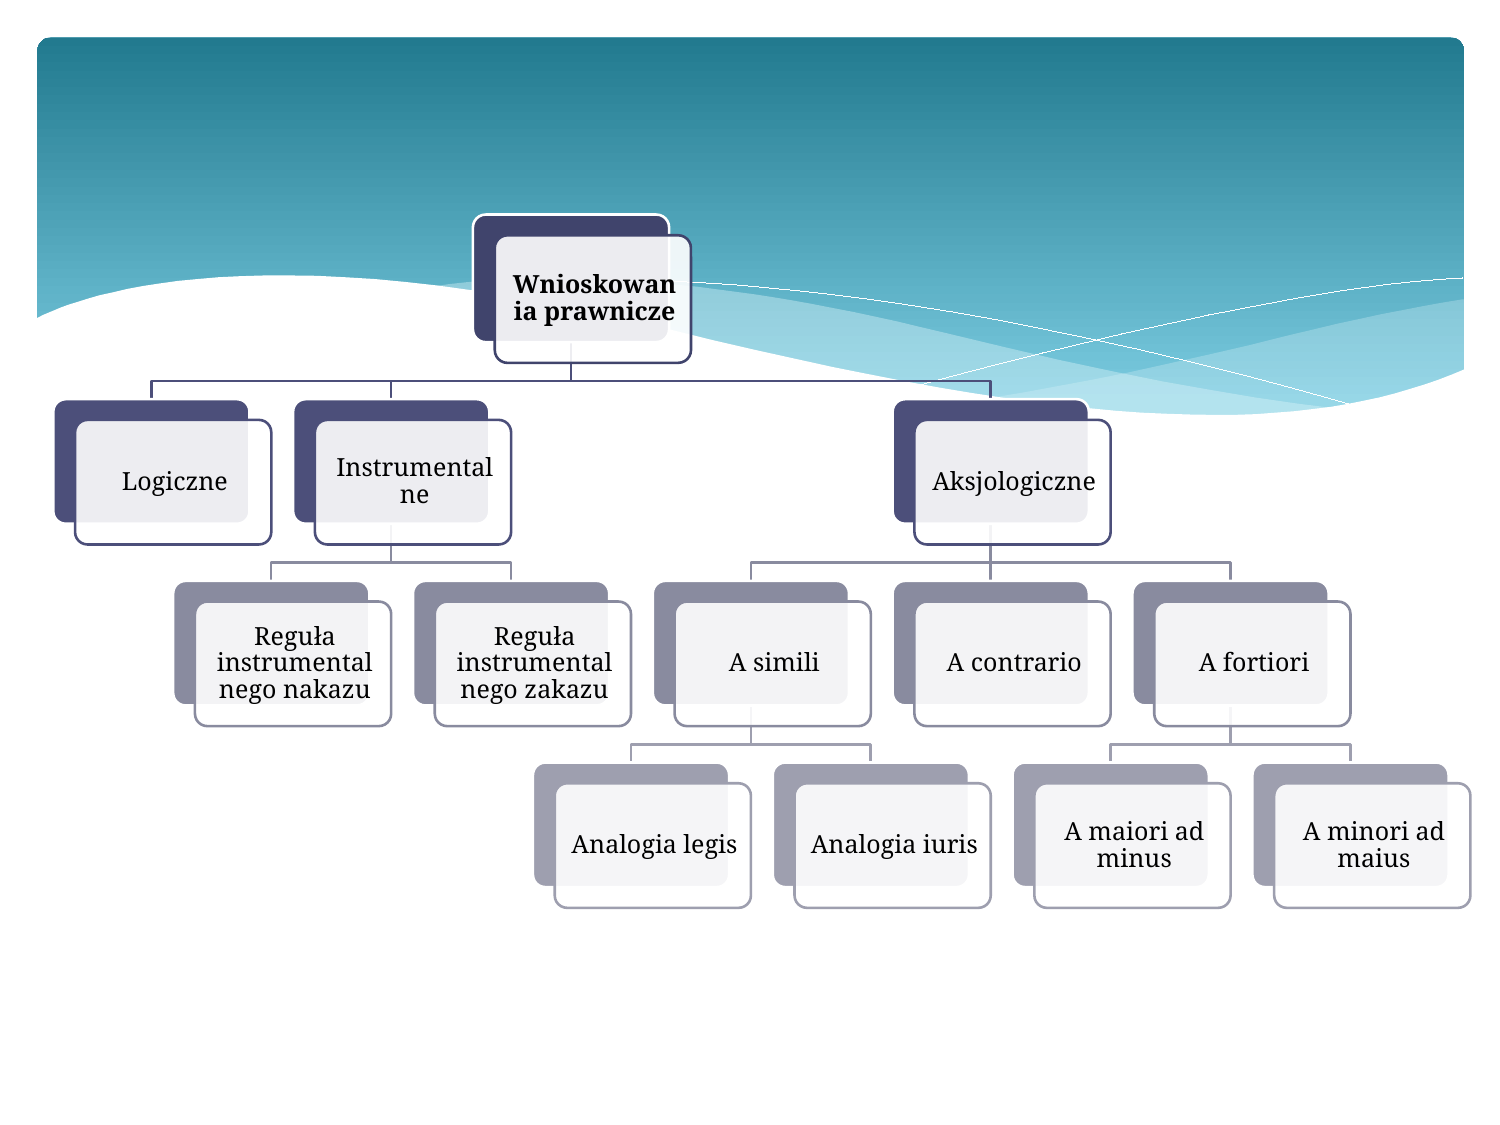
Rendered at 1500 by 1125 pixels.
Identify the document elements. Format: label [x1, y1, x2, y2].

list [52, 30, 1471, 1092]
